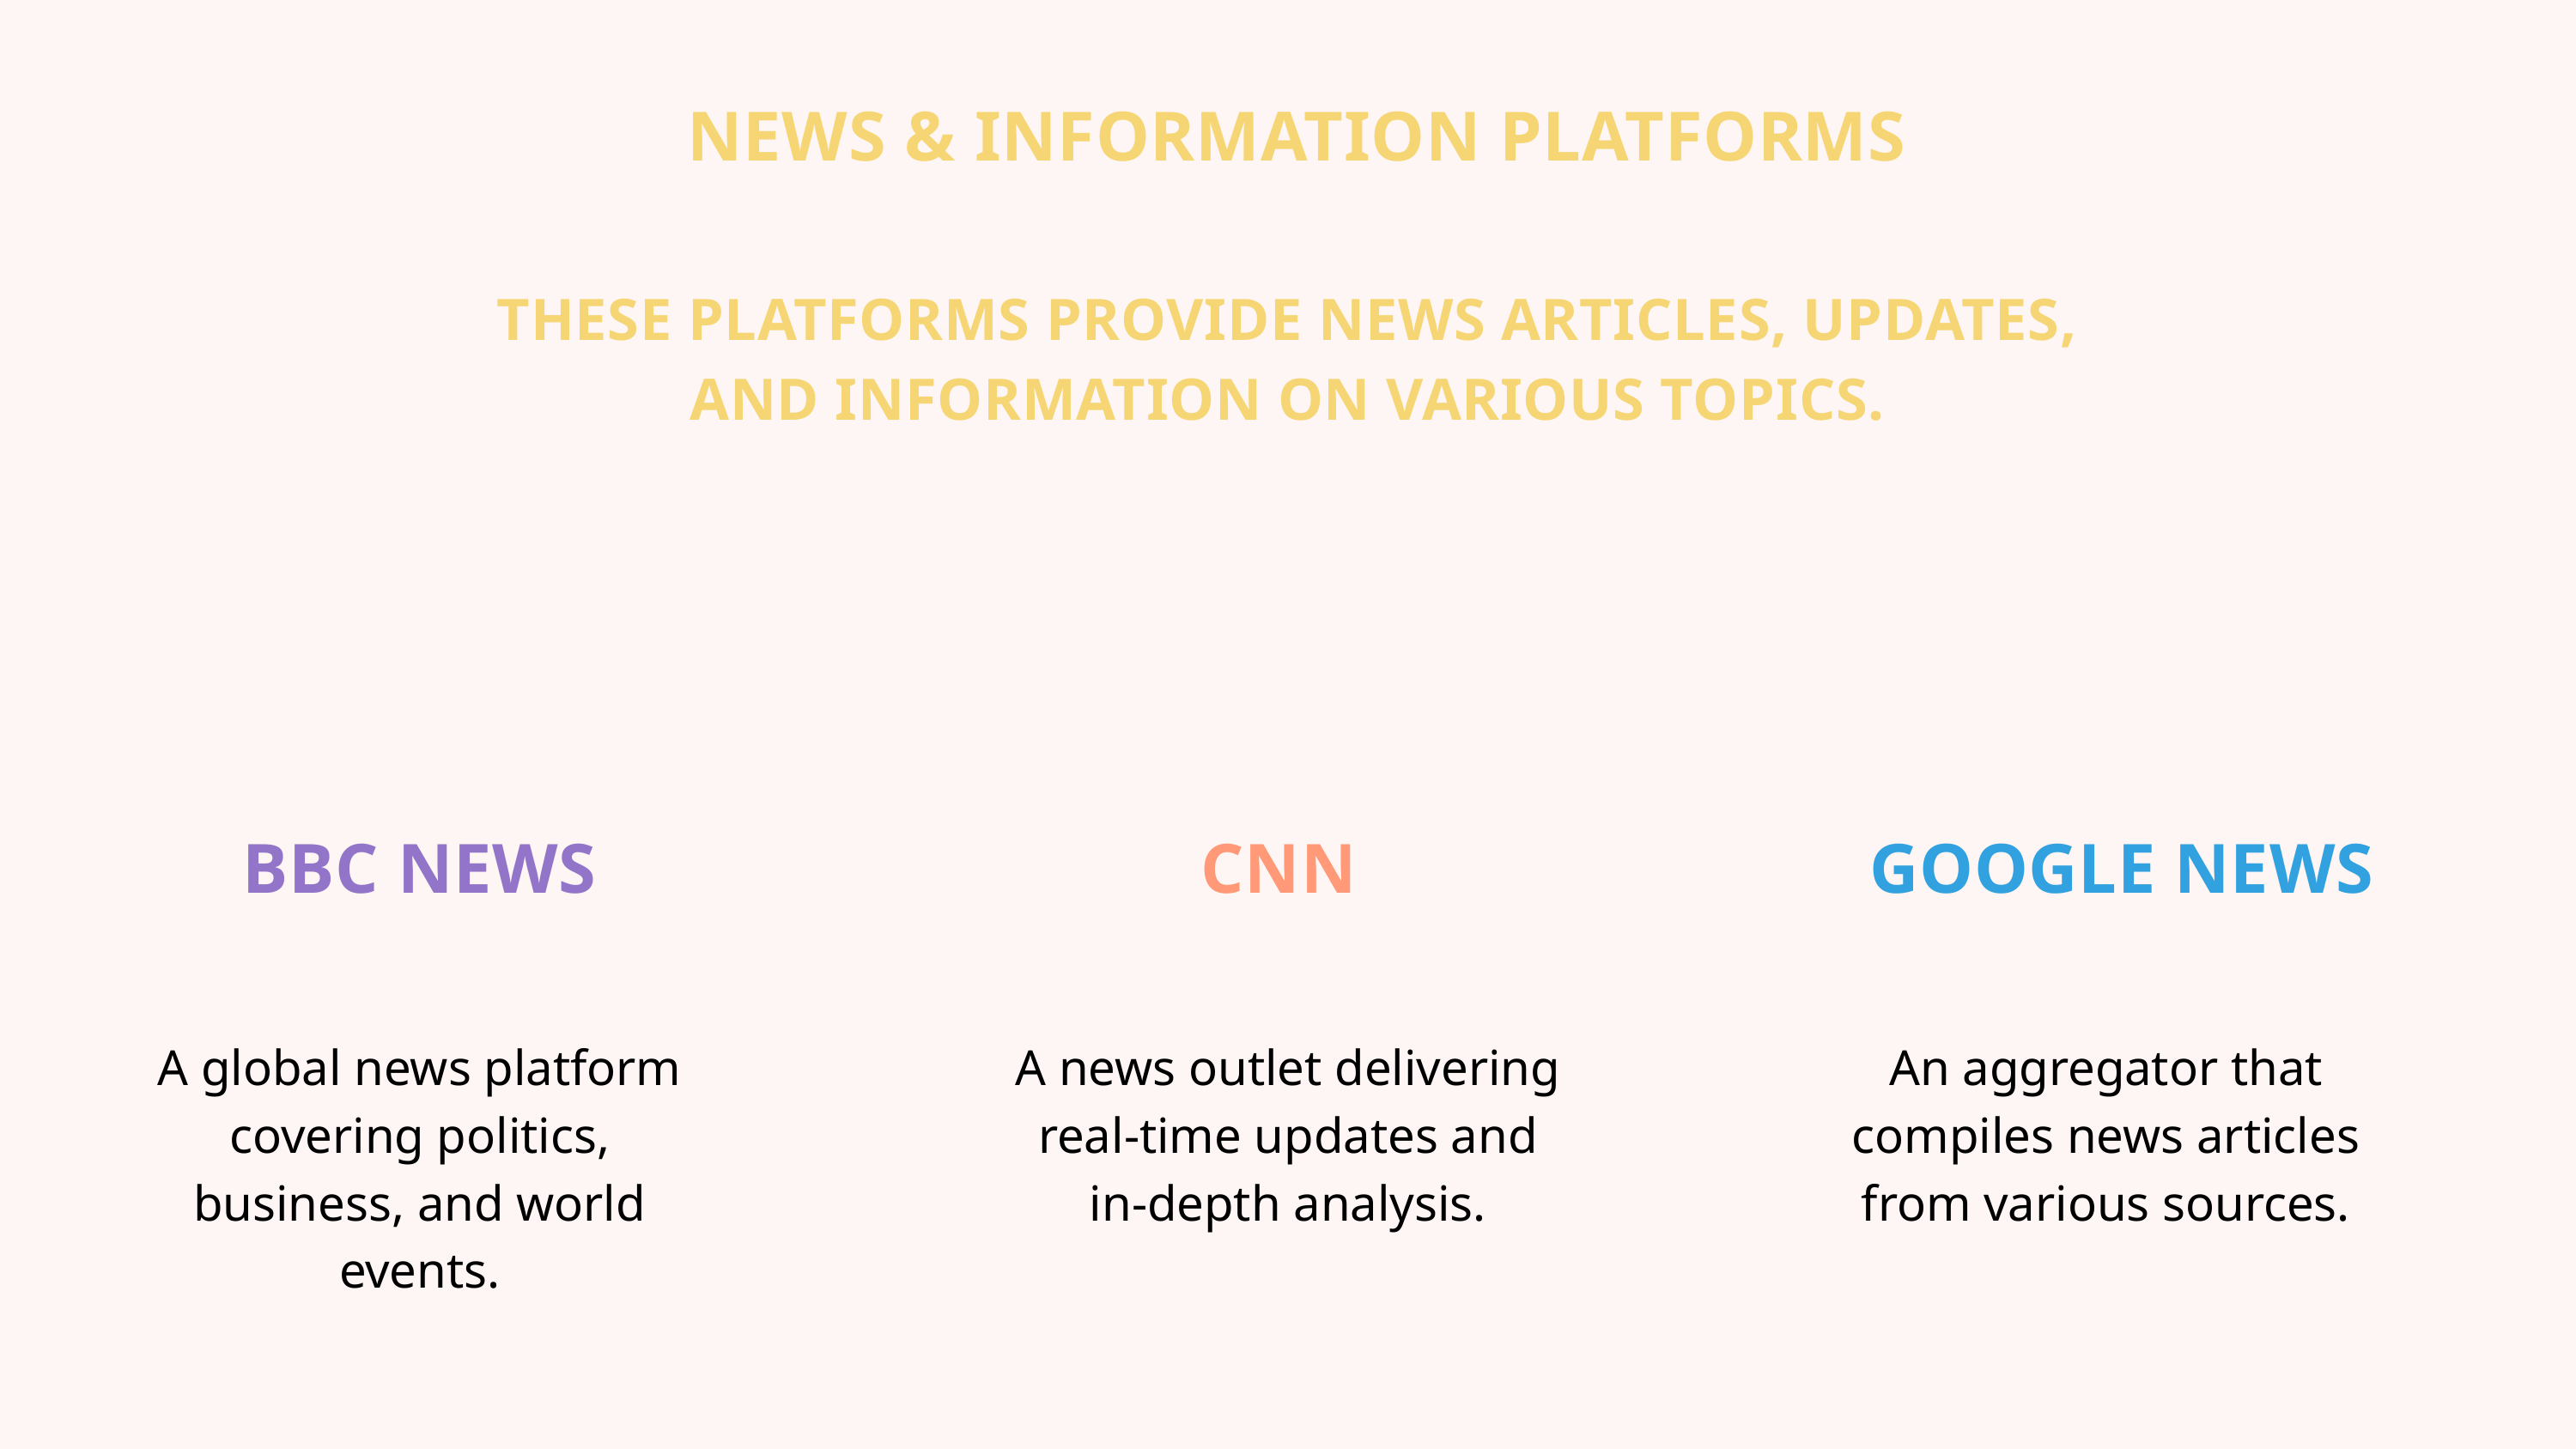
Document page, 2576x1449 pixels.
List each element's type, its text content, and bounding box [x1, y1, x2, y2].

text_box BBC NEWS [174, 811, 665, 907]
text_box THESE PLATFORMS PROVIDE NEWS ARTICLES, UPDATES, AND INFORMATION ON VARIOUS TOPICS. [453, 271, 2123, 432]
text_box An aggregator that compiles news articles from various sources. [1831, 1028, 2381, 1231]
text_box NEWS & INFORMATION PLATFORMS [601, 79, 1974, 175]
text_box CNN [1042, 811, 1534, 907]
text_box A news outlet delivering real-time updates and in-depth analysis. [1013, 1028, 1563, 1231]
text_box A global news platform covering politics, business, and world events. [144, 1028, 695, 1299]
text_box GOOGLE NEWS [1837, 811, 2408, 907]
